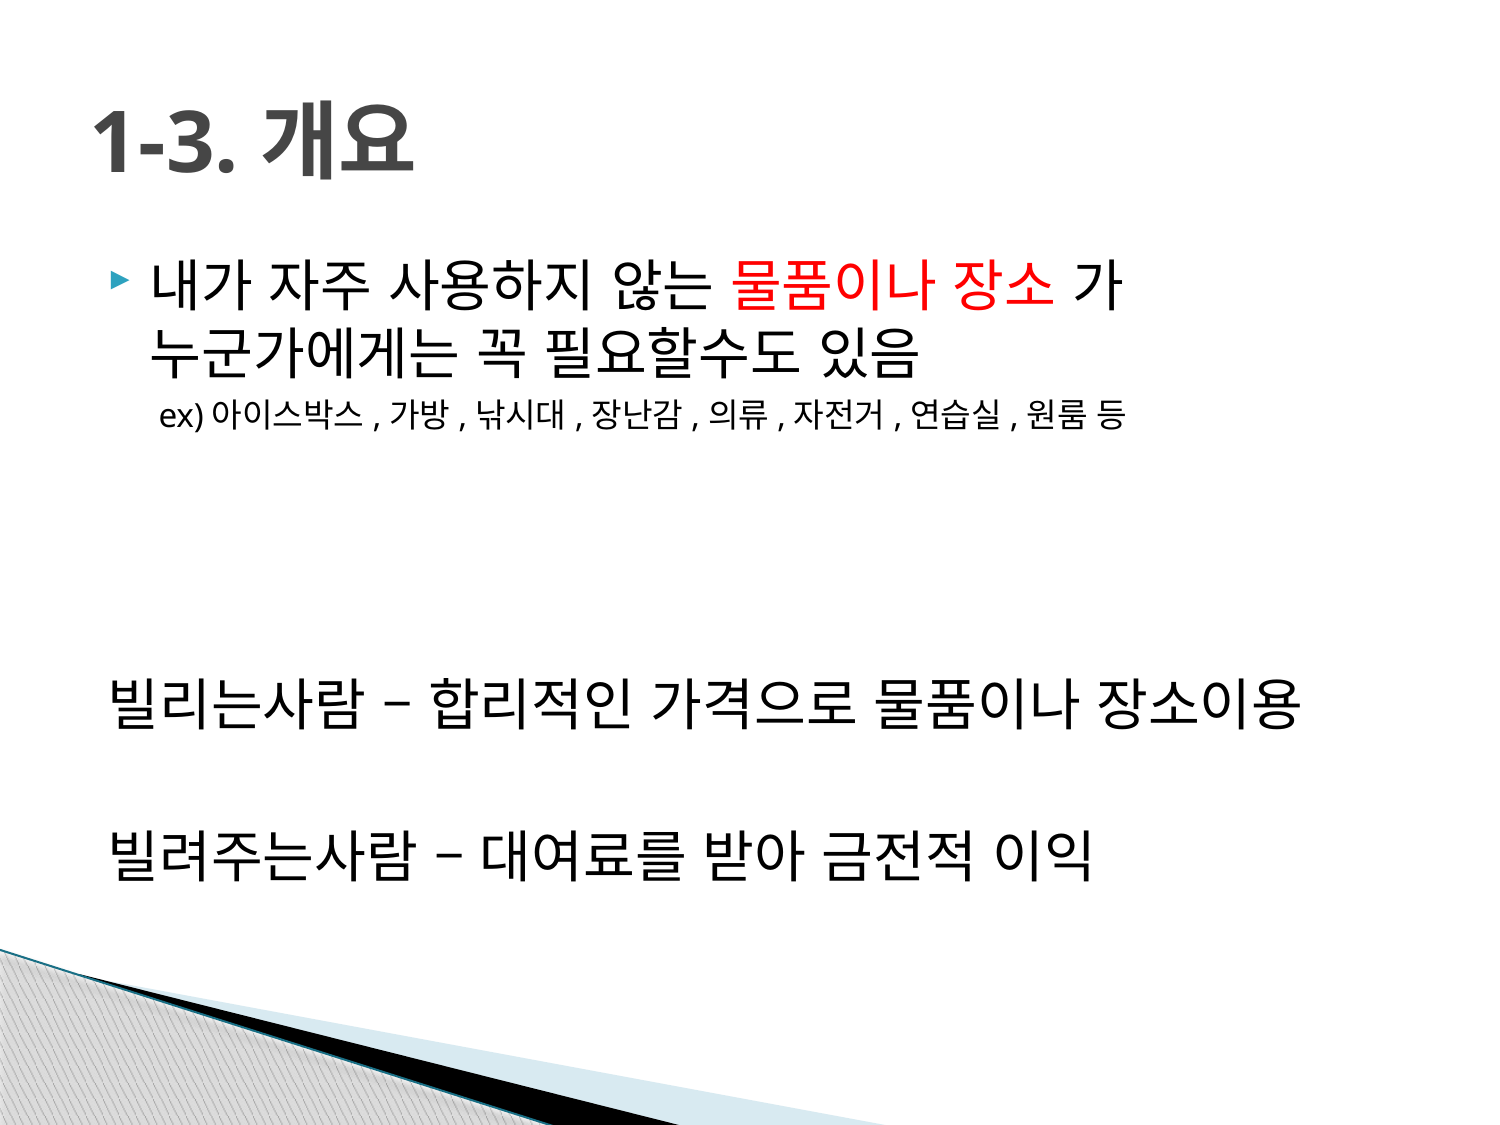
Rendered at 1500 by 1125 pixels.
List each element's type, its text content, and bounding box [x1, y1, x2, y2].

list 내가 자주 사용하지 않는 물품이나 장소 가 누군가에게는 꼭 필요할수도 있음 ex)아이스박스,가방,낚시대,장난감,의류,자전거,연습실,원룸 등 빌리는사람 – 합리적인 가격으로 물품이나 장소이용 빌려주는사람 – 대여료를 받아 금전적 이익 [75, 243, 1425, 986]
title 1-3.개요 [75, 45, 1425, 233]
